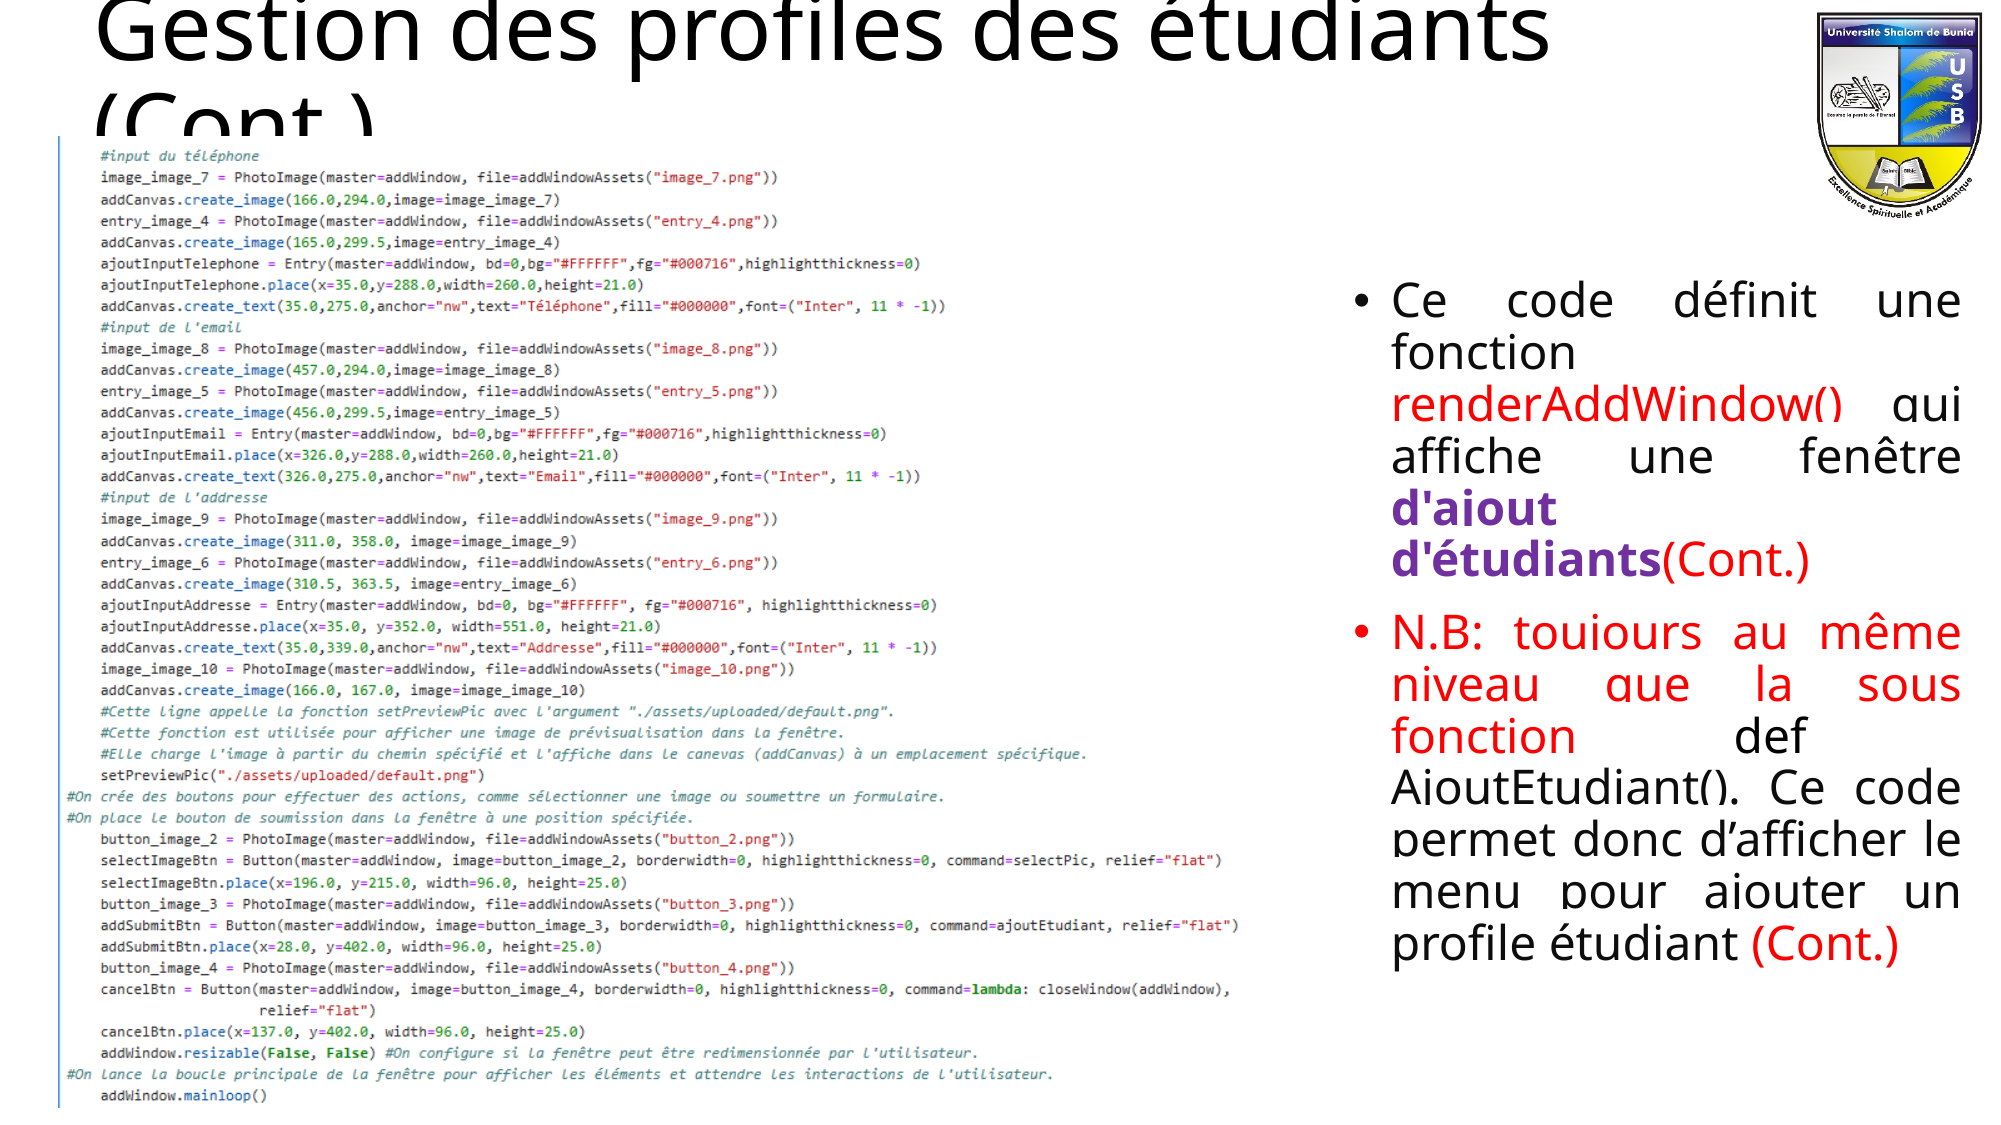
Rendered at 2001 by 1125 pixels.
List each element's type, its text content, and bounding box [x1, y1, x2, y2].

title Gestion des profiles des étudiants (Cont.) [78, 17, 1804, 144]
picture [37, 136, 1295, 1108]
list Ce code définit une fonction renderAddWindow() qui affiche une fenêtre d'ajout d'étudiants(Cont.) N.B: toujours au même niveau que la sous fonction def AjoutEtudiant(). Ce code permet donc d’afficher le menu pour ajouter un profile étudiant (Cont.) [1338, 269, 1978, 983]
picture [1808, 2, 1990, 221]
